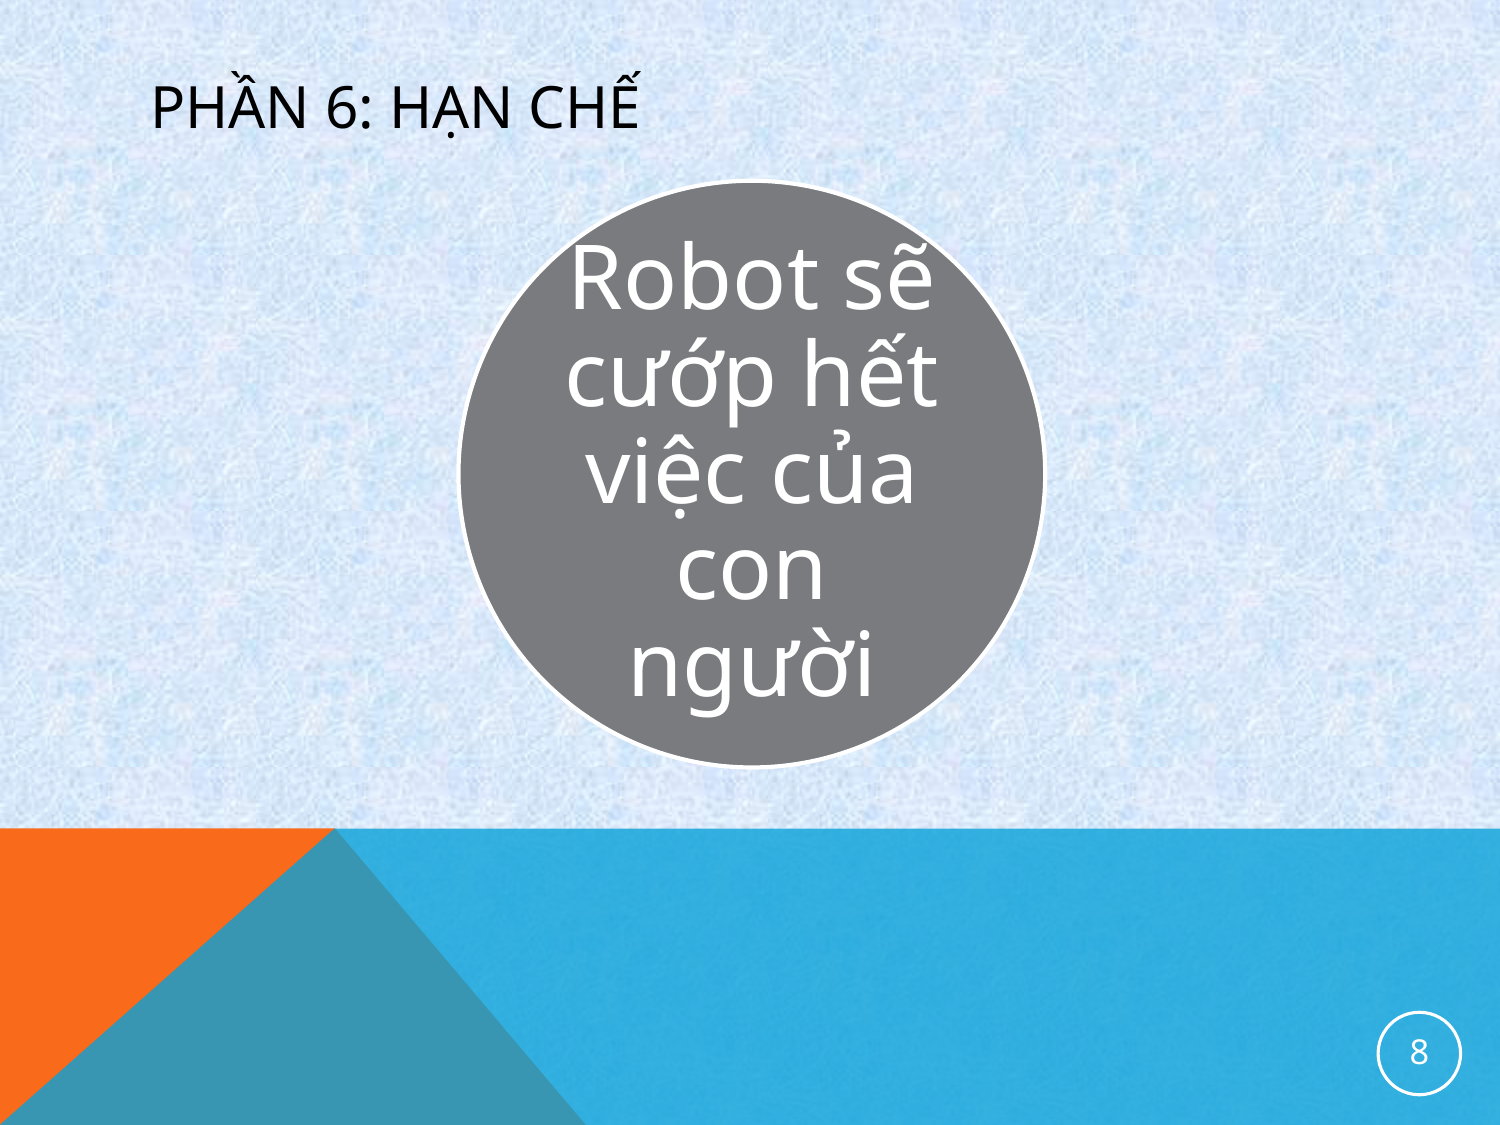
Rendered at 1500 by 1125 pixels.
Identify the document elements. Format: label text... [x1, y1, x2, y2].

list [134, 180, 1369, 768]
slide_number 8 [1376, 1010, 1463, 1097]
title PHẦN 6: HẠN CHẾ [135, 60, 1369, 150]
picture [0, 0, 1500, 1125]
